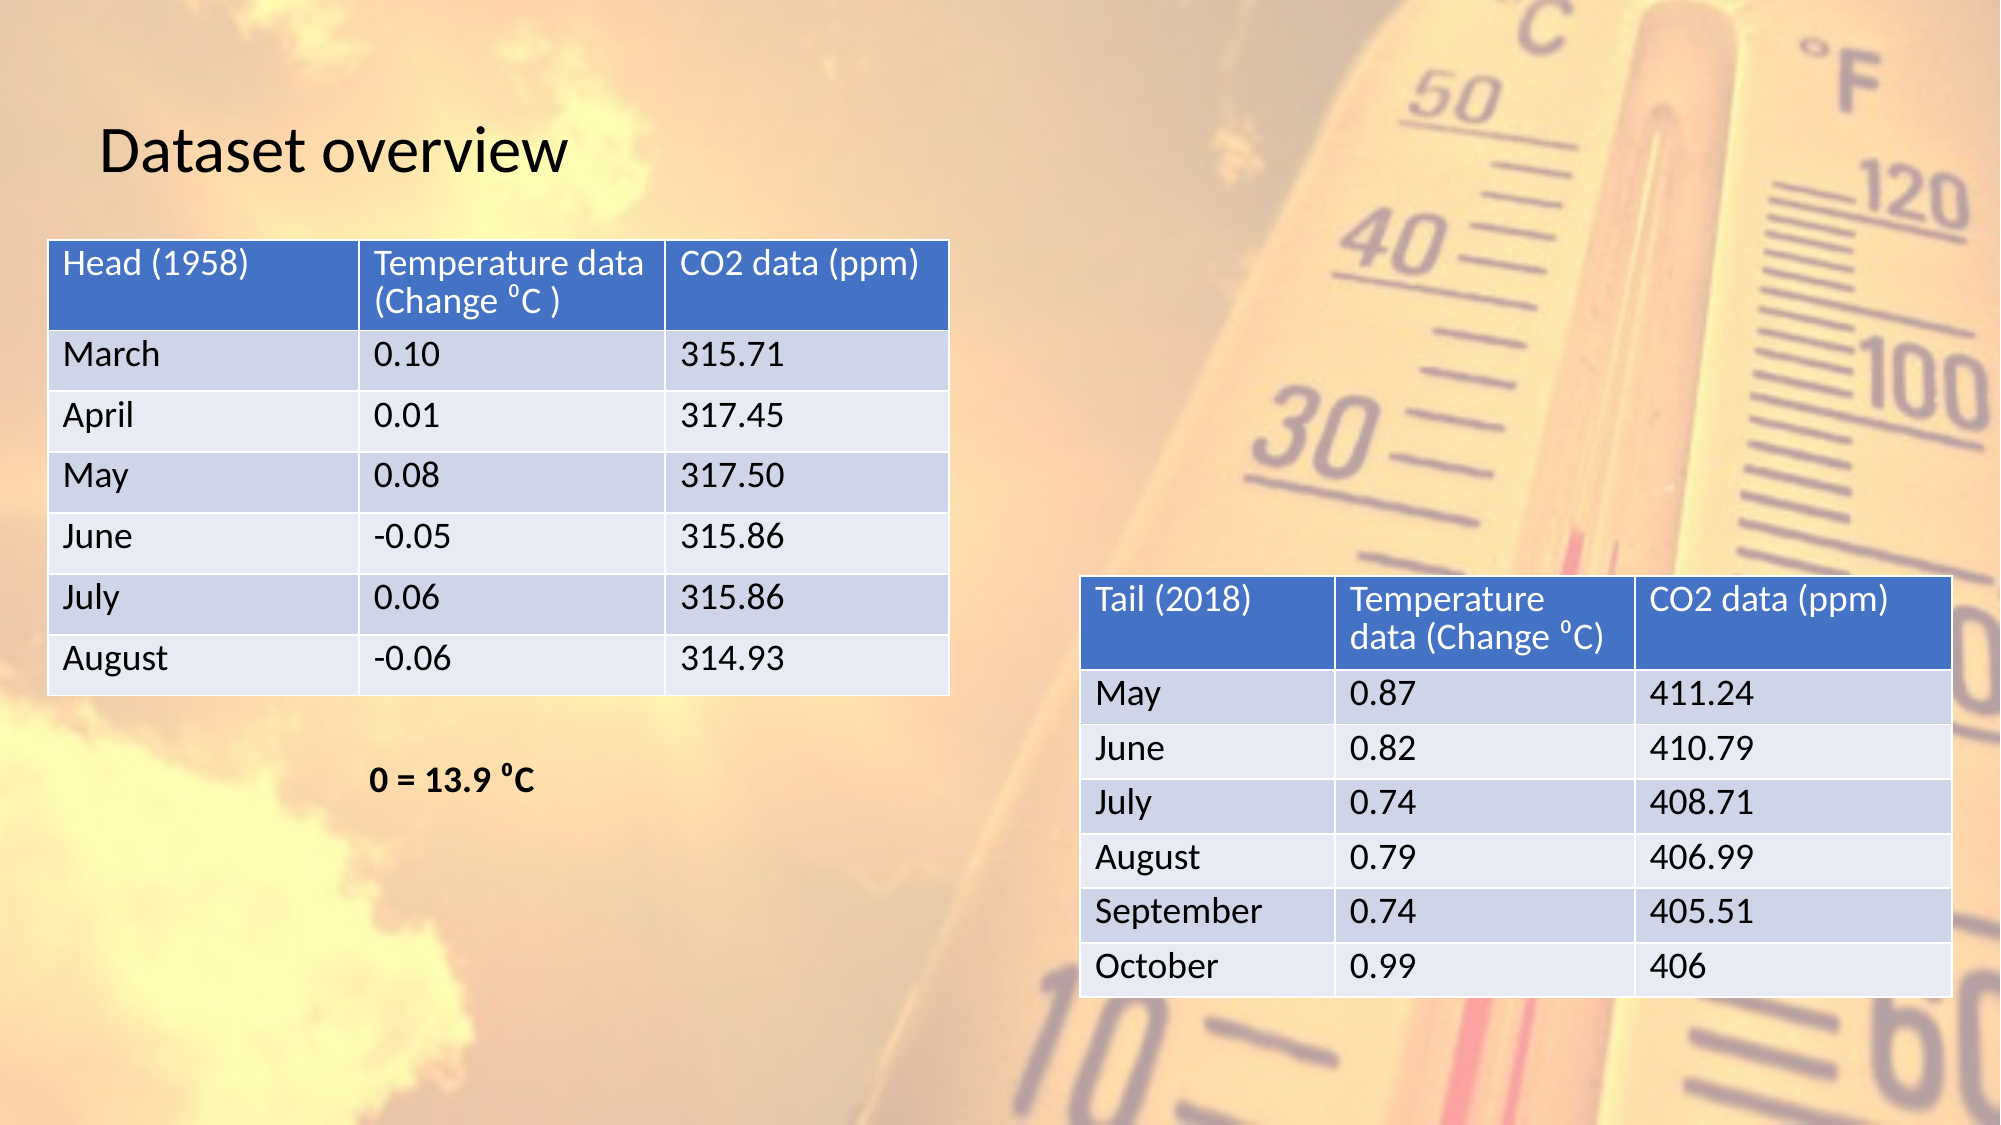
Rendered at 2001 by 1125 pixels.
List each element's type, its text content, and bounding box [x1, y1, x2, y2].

table_cell April [49, 392, 358, 451]
table_cell 0.74 [1336, 889, 1634, 942]
table_cell 314.93 [666, 636, 948, 695]
table_cell June [1081, 725, 1334, 778]
table_cell August [49, 636, 358, 695]
table_cell 0.82 [1336, 725, 1634, 778]
table_header CO2 data (ppm) [666, 241, 948, 330]
table_cell March [49, 331, 358, 390]
table_cell 317.50 [666, 453, 948, 512]
table_cell 0.74 [1336, 780, 1634, 833]
table_header Temperature data (Change ⁰C) [1336, 577, 1634, 669]
table_cell 0.99 [1336, 944, 1634, 996]
table_cell 0.06 [360, 575, 664, 634]
table_header CO2 data (ppm) [1636, 577, 1951, 669]
table_cell July [1081, 780, 1334, 833]
table_cell -0.06 [360, 636, 664, 695]
table_cell June [49, 514, 358, 573]
table_header Tail (2018) [1081, 577, 1334, 669]
table_header Head (1958) [49, 241, 358, 330]
table_cell 315.86 [666, 514, 948, 573]
table_cell -0.05 [360, 514, 664, 573]
table_cell 411.24 [1636, 671, 1951, 724]
table_cell May [49, 453, 358, 512]
text_box 0 = 13.9 ⁰C [354, 747, 981, 808]
table_cell 0.01 [360, 392, 664, 451]
table_cell September [1081, 889, 1334, 942]
table_cell 0.87 [1336, 671, 1634, 724]
text_box Dataset overview [85, 98, 1565, 194]
table_cell 408.71 [1636, 780, 1951, 833]
table_cell 317.45 [666, 392, 948, 451]
table_header Temperature data (Change ⁰C ) [360, 241, 664, 330]
table_cell July [49, 575, 358, 634]
table_cell 0.79 [1336, 835, 1634, 887]
table_cell 0.10 [360, 331, 664, 390]
table_cell August [1081, 835, 1334, 887]
table_cell May [1081, 671, 1334, 724]
table_cell 315.86 [666, 575, 948, 634]
table_cell 406 [1636, 944, 1951, 996]
table_cell 315.71 [666, 331, 948, 390]
table_cell 410.79 [1636, 725, 1951, 778]
table_cell October [1081, 944, 1334, 996]
table_cell 0.08 [360, 453, 664, 512]
table_cell 405.51 [1636, 889, 1951, 942]
table_cell 406.99 [1636, 835, 1951, 887]
